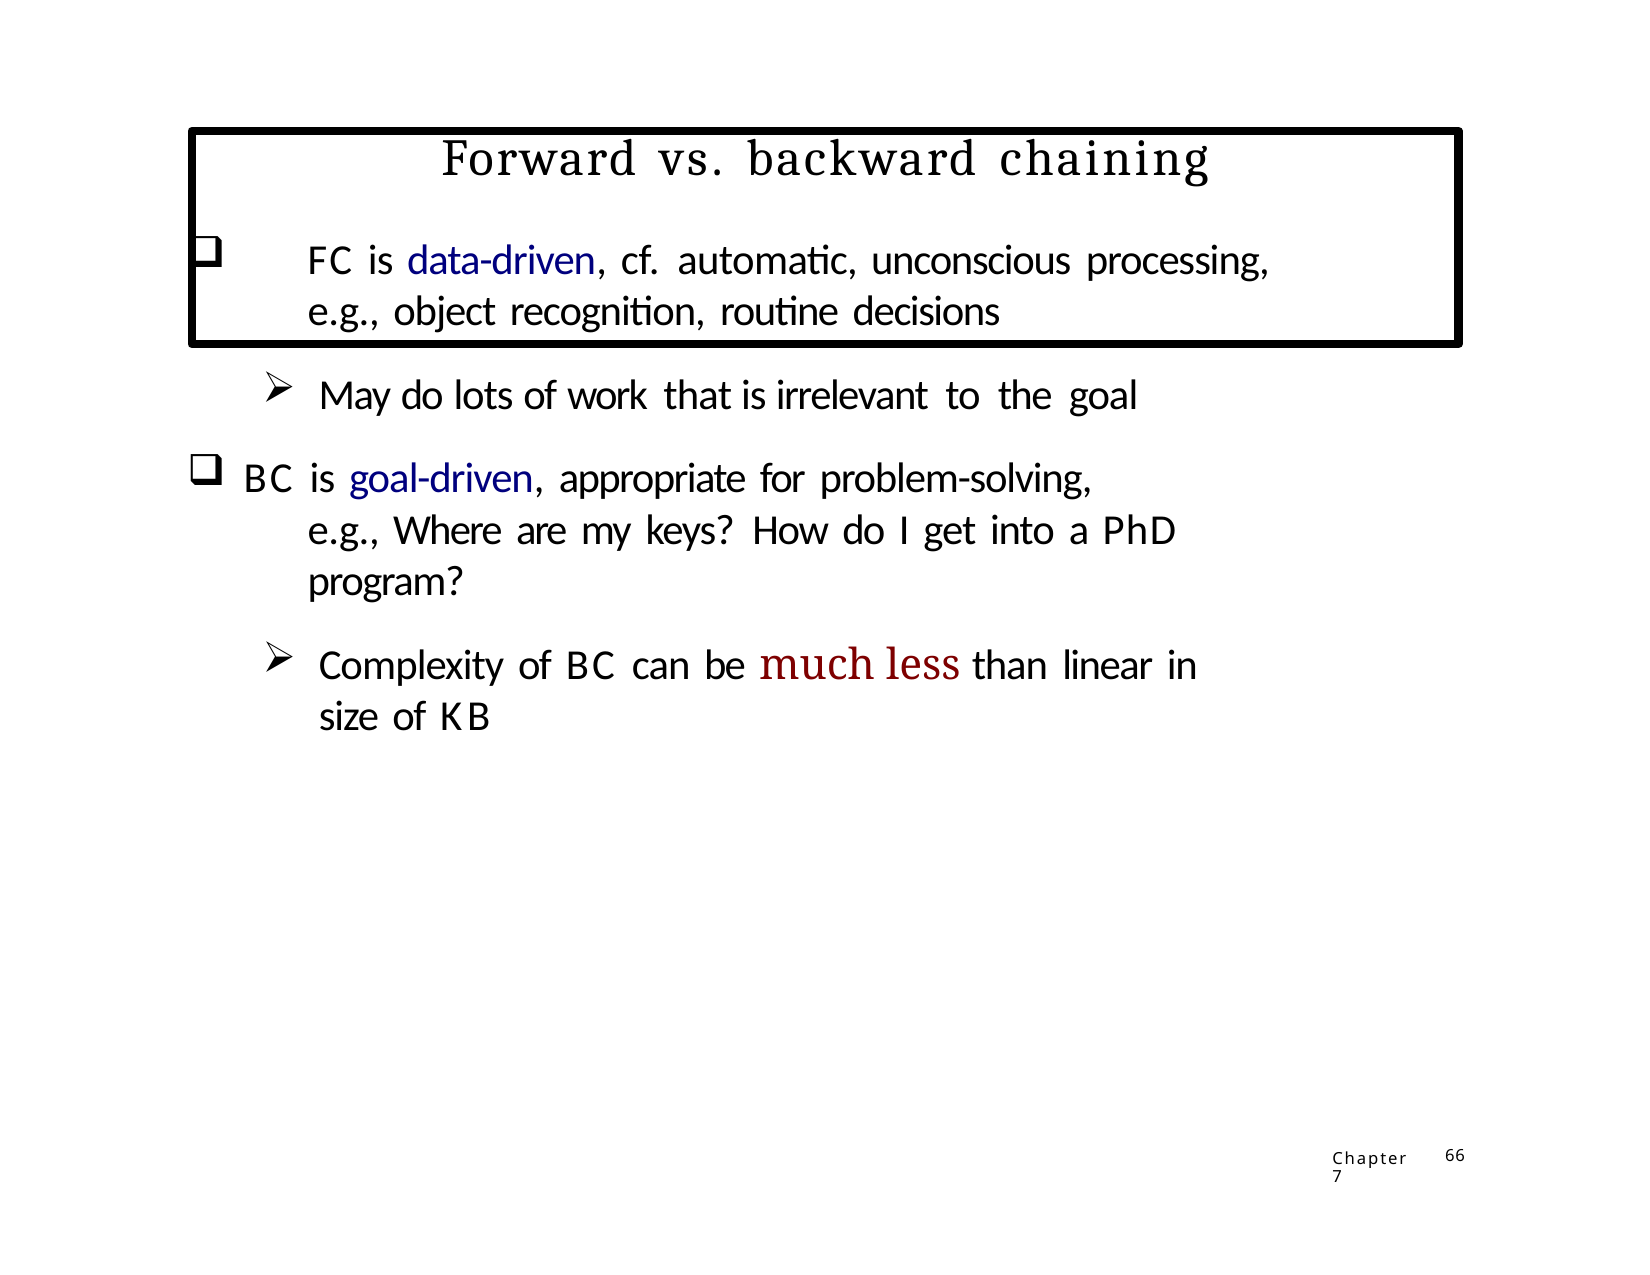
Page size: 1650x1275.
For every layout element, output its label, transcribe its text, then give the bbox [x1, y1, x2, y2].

footer Chapter 7 [1330, 1149, 1412, 1275]
title Forward vs. backward chaining [191, 131, 1459, 229]
text_box FC is data-driven, cf. automatic, unconscious processing, e.g., object recognition, routine decisions May do lots of work that is irrelevant to the goal BC is goal-driven, appropriate for problem-solving, e.g., Where are my keys? How do I get into a PhD program? Complexity of BC can be much less than linear in size of KB [185, 229, 1525, 740]
slide_number 66 [1438, 1149, 1471, 1275]
